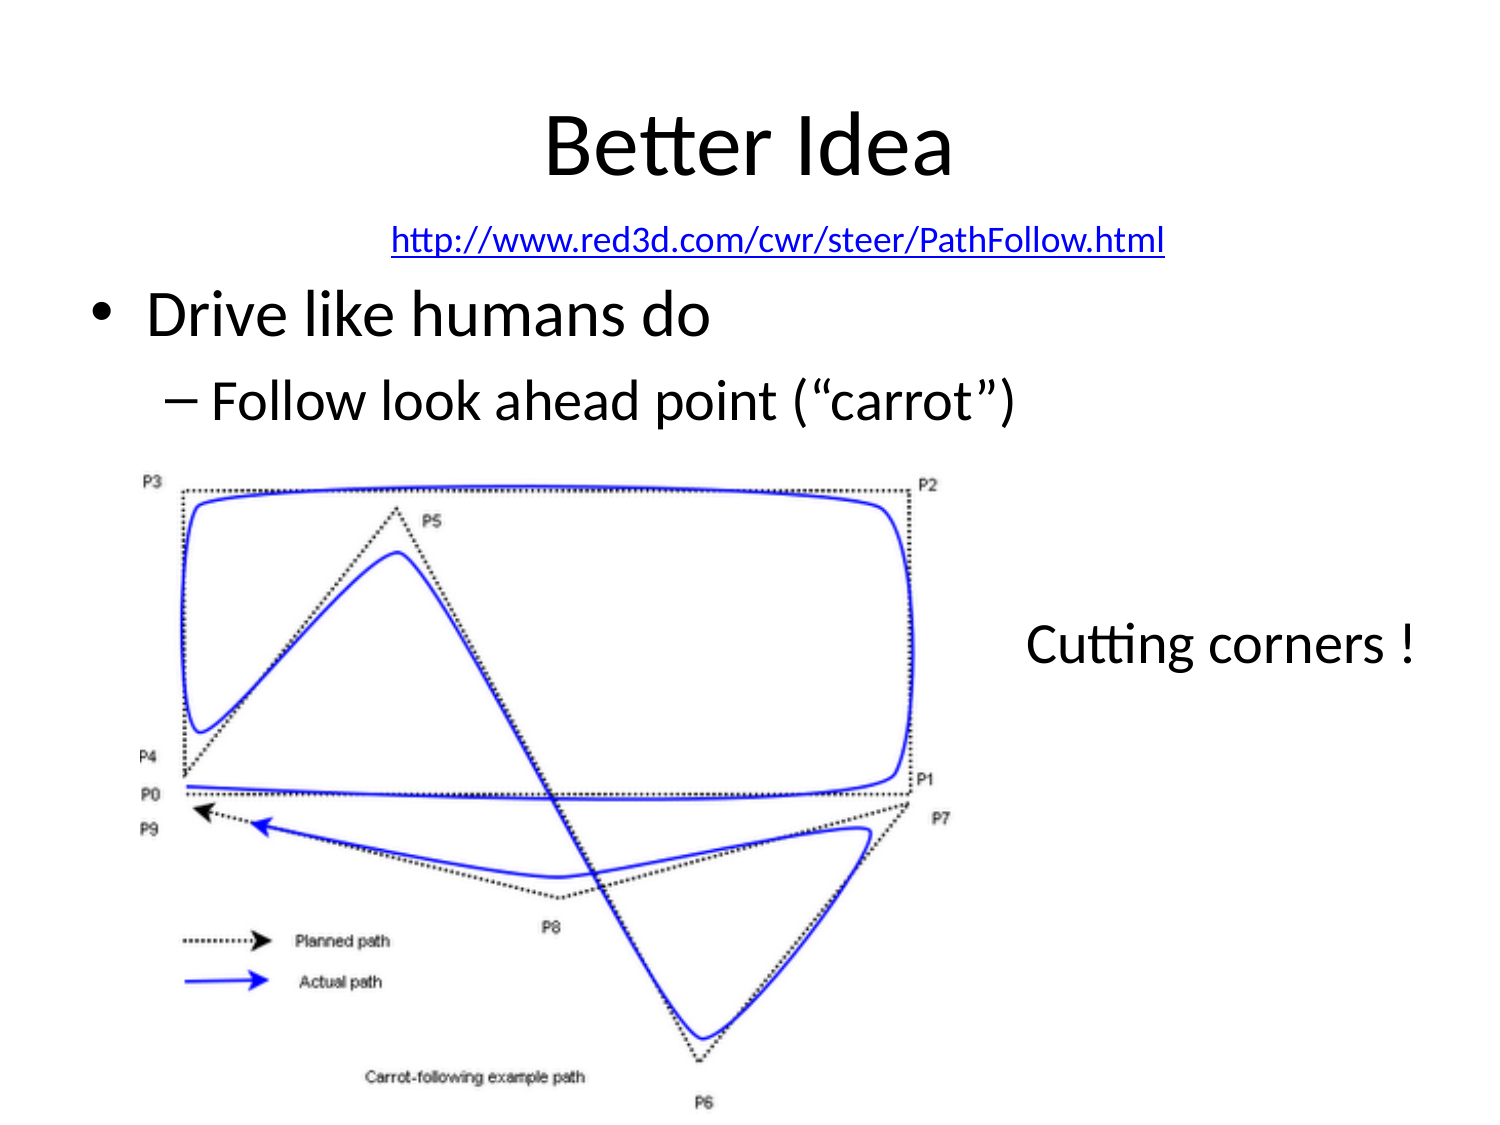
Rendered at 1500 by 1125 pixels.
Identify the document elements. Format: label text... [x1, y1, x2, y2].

text_box http://www.red3d.com/cwr/steer/PathFollow.html [336, 208, 1220, 268]
text_box Cutting corners ! [966, 597, 1492, 683]
list Drive like humans do Follow look ahead point (“carrot”) [75, 262, 1425, 1005]
picture [139, 467, 961, 1119]
title Better Idea [75, 45, 1425, 233]
